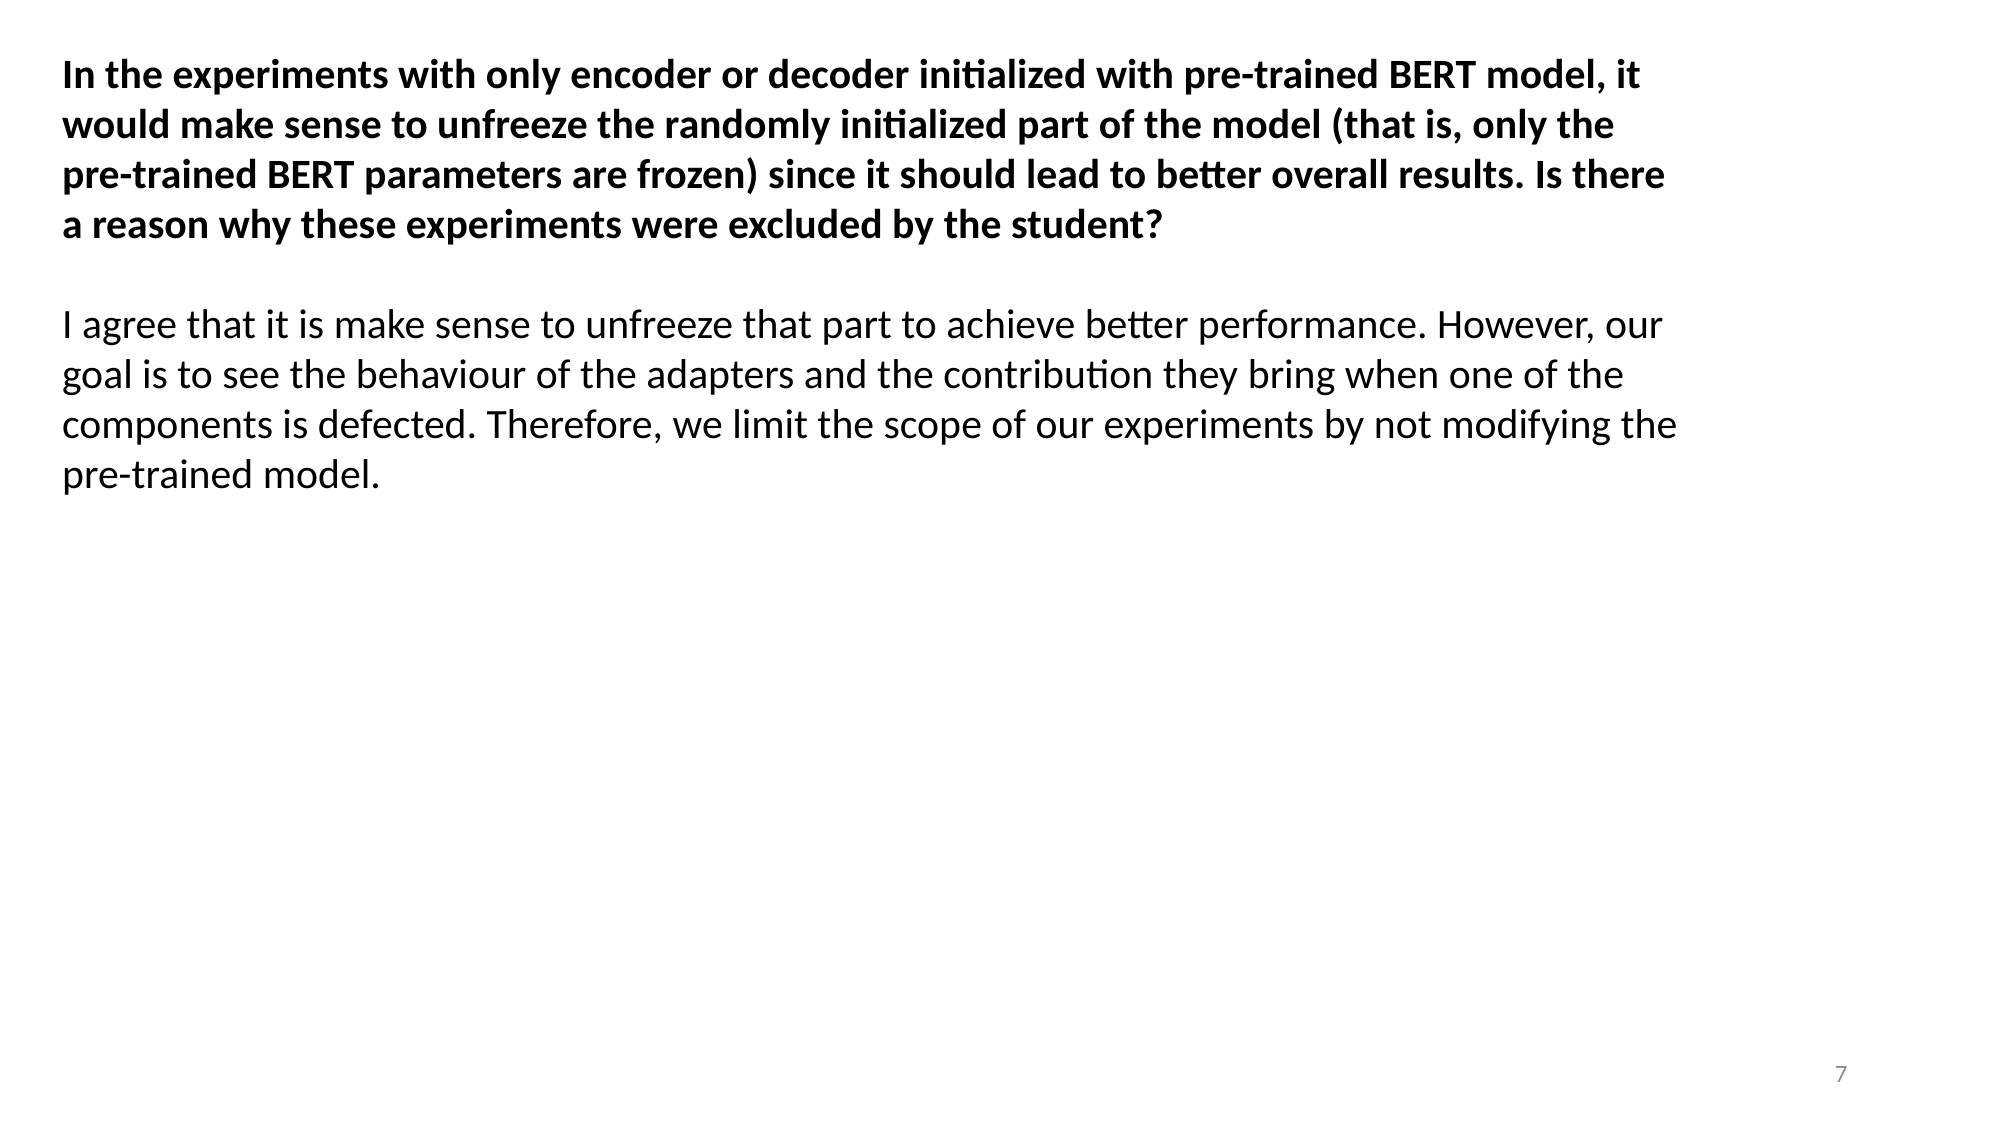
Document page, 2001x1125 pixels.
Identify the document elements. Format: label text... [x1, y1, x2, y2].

text_box In the experiments with only encoder or decoder initialized with pre-trained BERT model, it would make sense to unfreeze the randomly initialized part of the model (that is, only the pre-trained BERT parameters are frozen) since it should lead to better overall results. Is there a reason why these experiments were excluded by the student? I agree that it is make sense to unfreeze that part to achieve better performance. However, our goal is to see the behaviour of the adapters and the contribution they bring when one of the components is defected. Therefore, we limit the scope of our experiments by not modifying the pre-trained model. [47, 39, 1701, 505]
slide_number 7 [1412, 1042, 1863, 1103]
